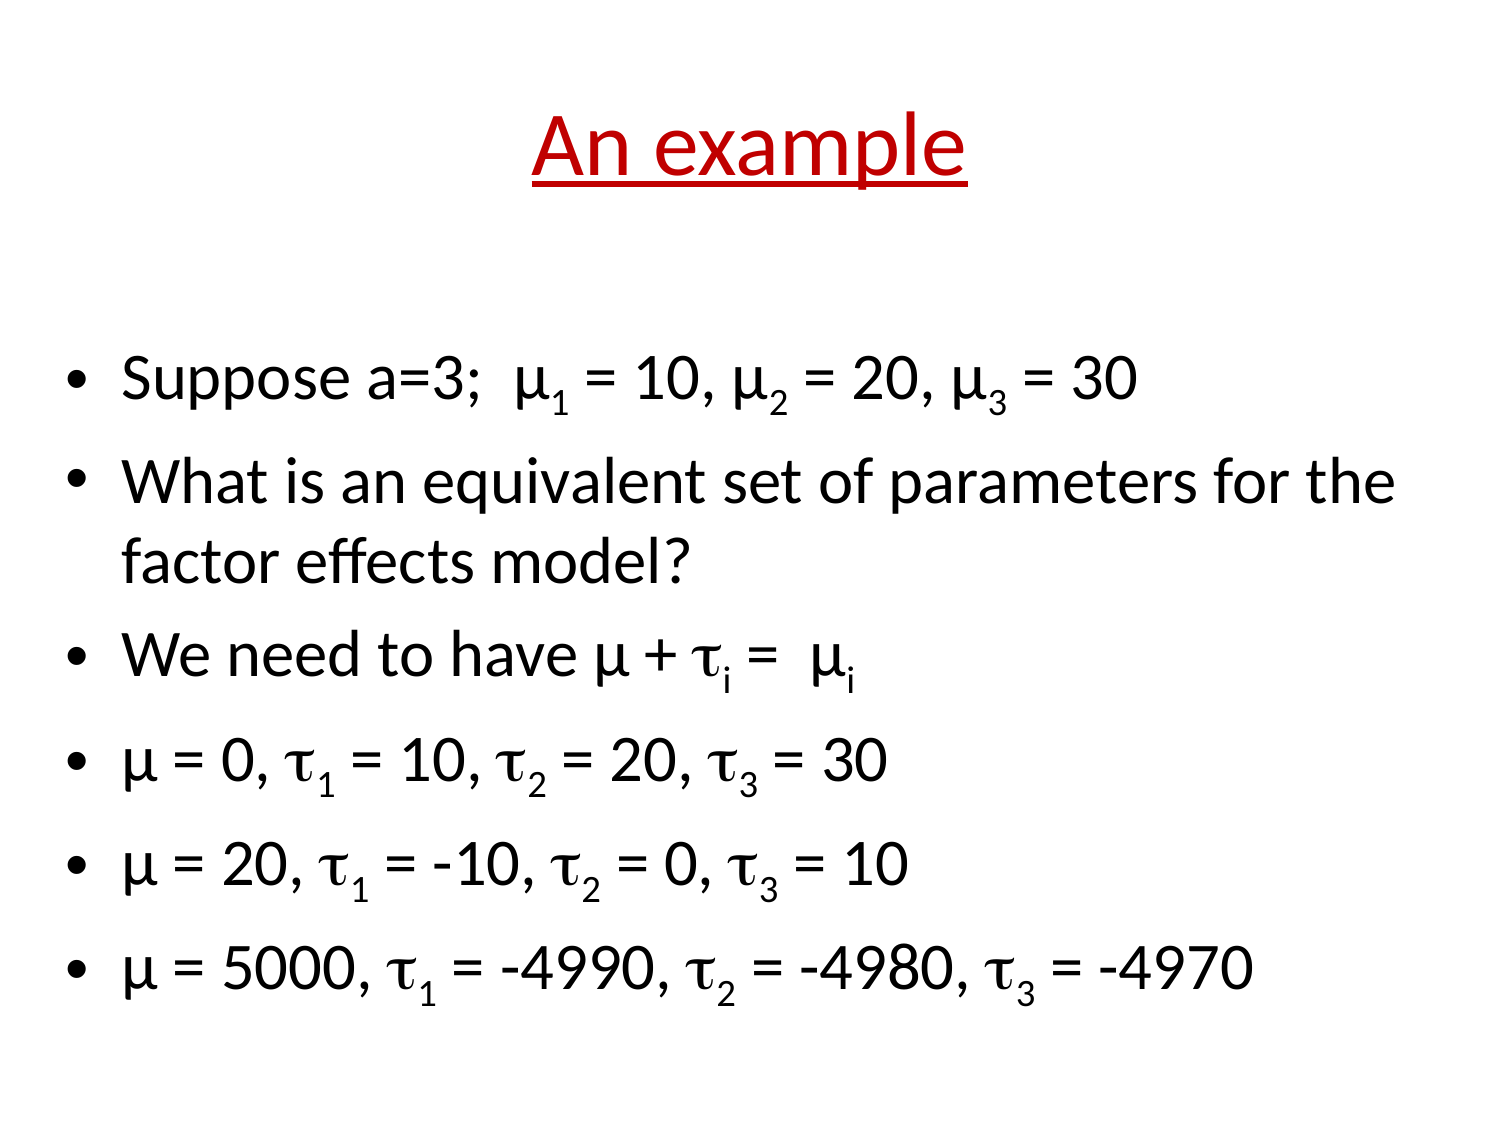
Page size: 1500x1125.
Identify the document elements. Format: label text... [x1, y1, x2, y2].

list Suppose a=3; μ1 = 10, μ2 = 20, μ3 = 30 What is an equivalent set of parameters for the factor effects model? We need to have μ + i = μi μ = 0, 1 = 10, 2 = 20, 3 = 30 μ = 20, 1 = -10, 2 = 0, 3 = 10 μ = 5000, 1 = -4990, 2 = -4980, 3 = -4970 [50, 324, 1463, 1000]
title An example [75, 45, 1425, 233]
